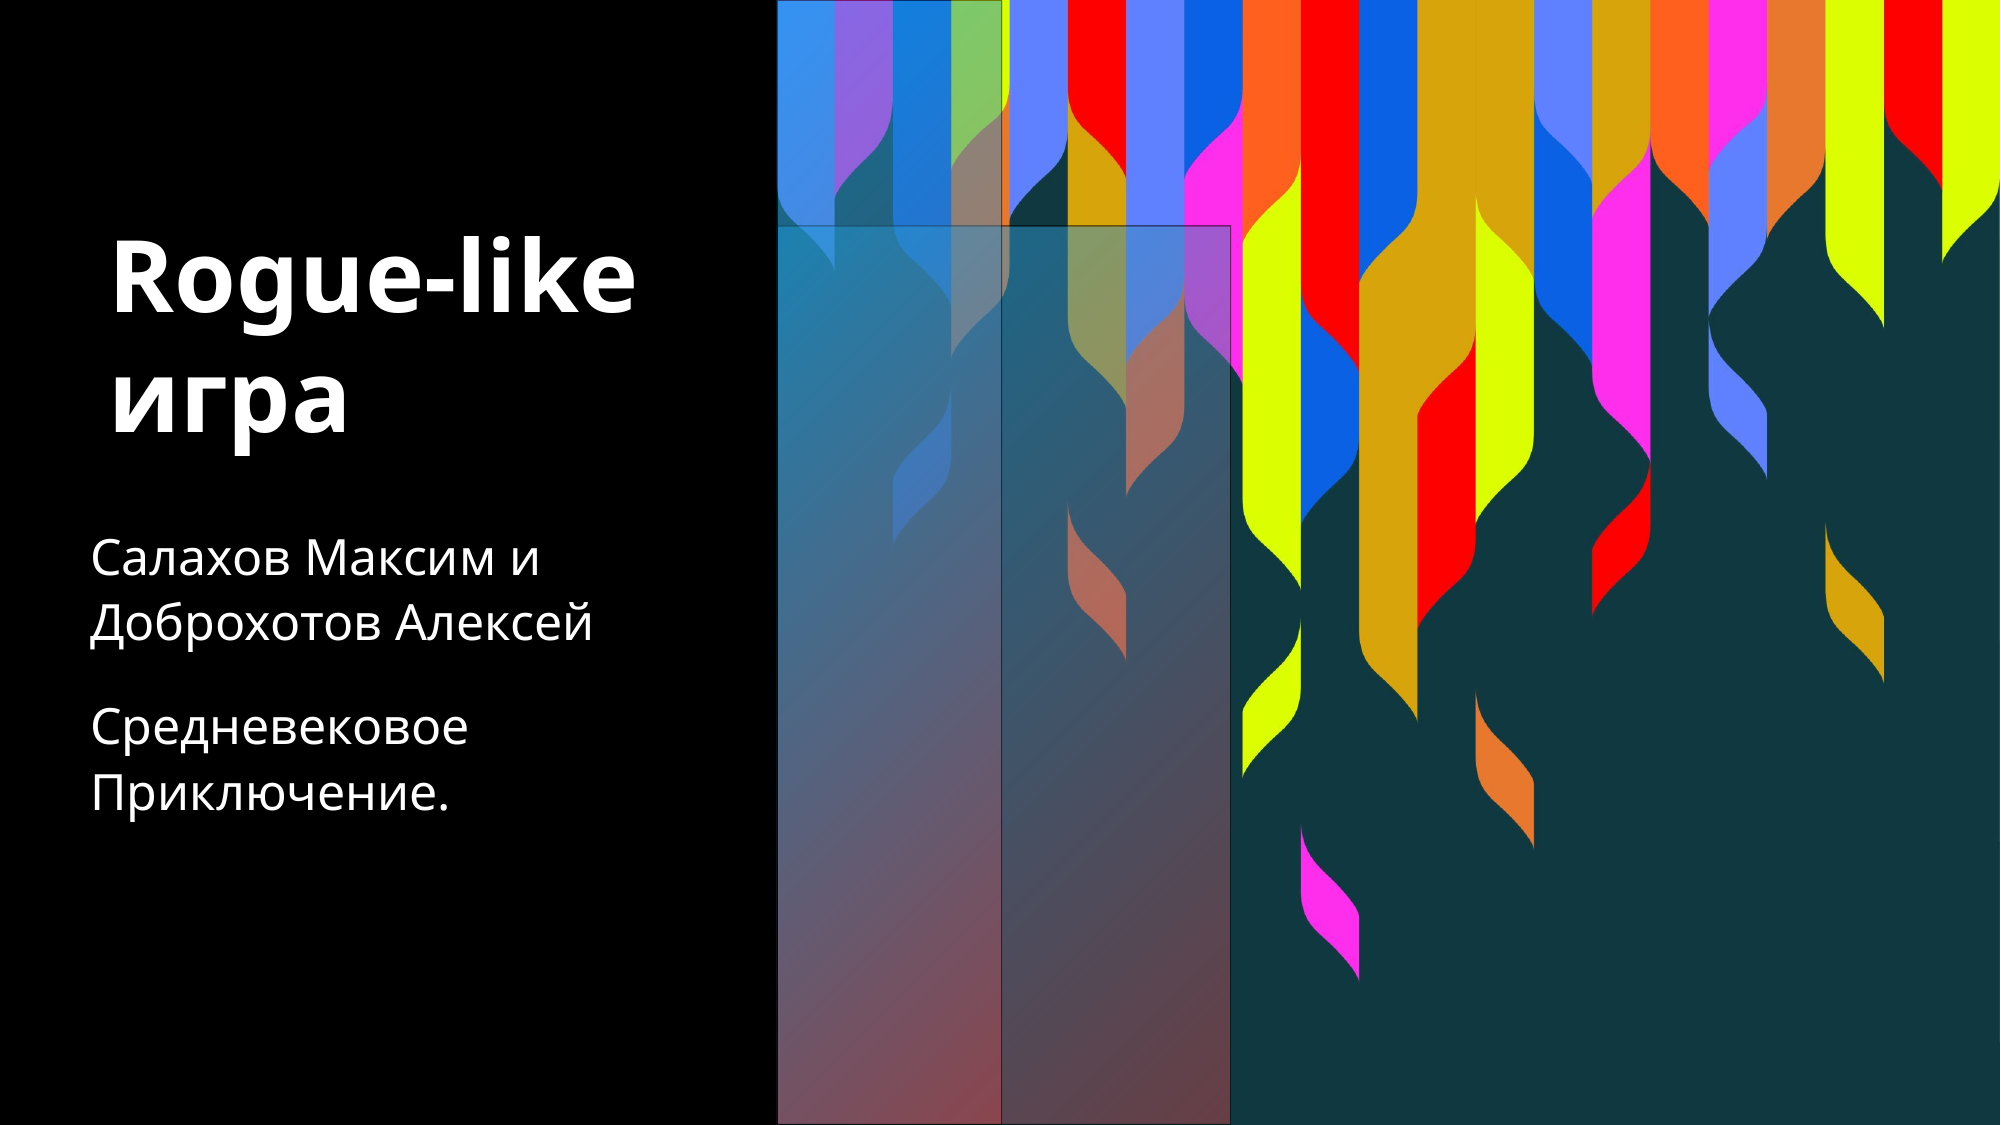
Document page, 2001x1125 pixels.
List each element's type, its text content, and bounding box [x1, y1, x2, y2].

text_box [0, 0, 776, 1125]
title Rogue-like игра [93, 204, 686, 467]
picture [776, 0, 2000, 1125]
subtitle Салахов Максим и Доброхотов Алексей Средневековое Приключение. [75, 511, 668, 850]
